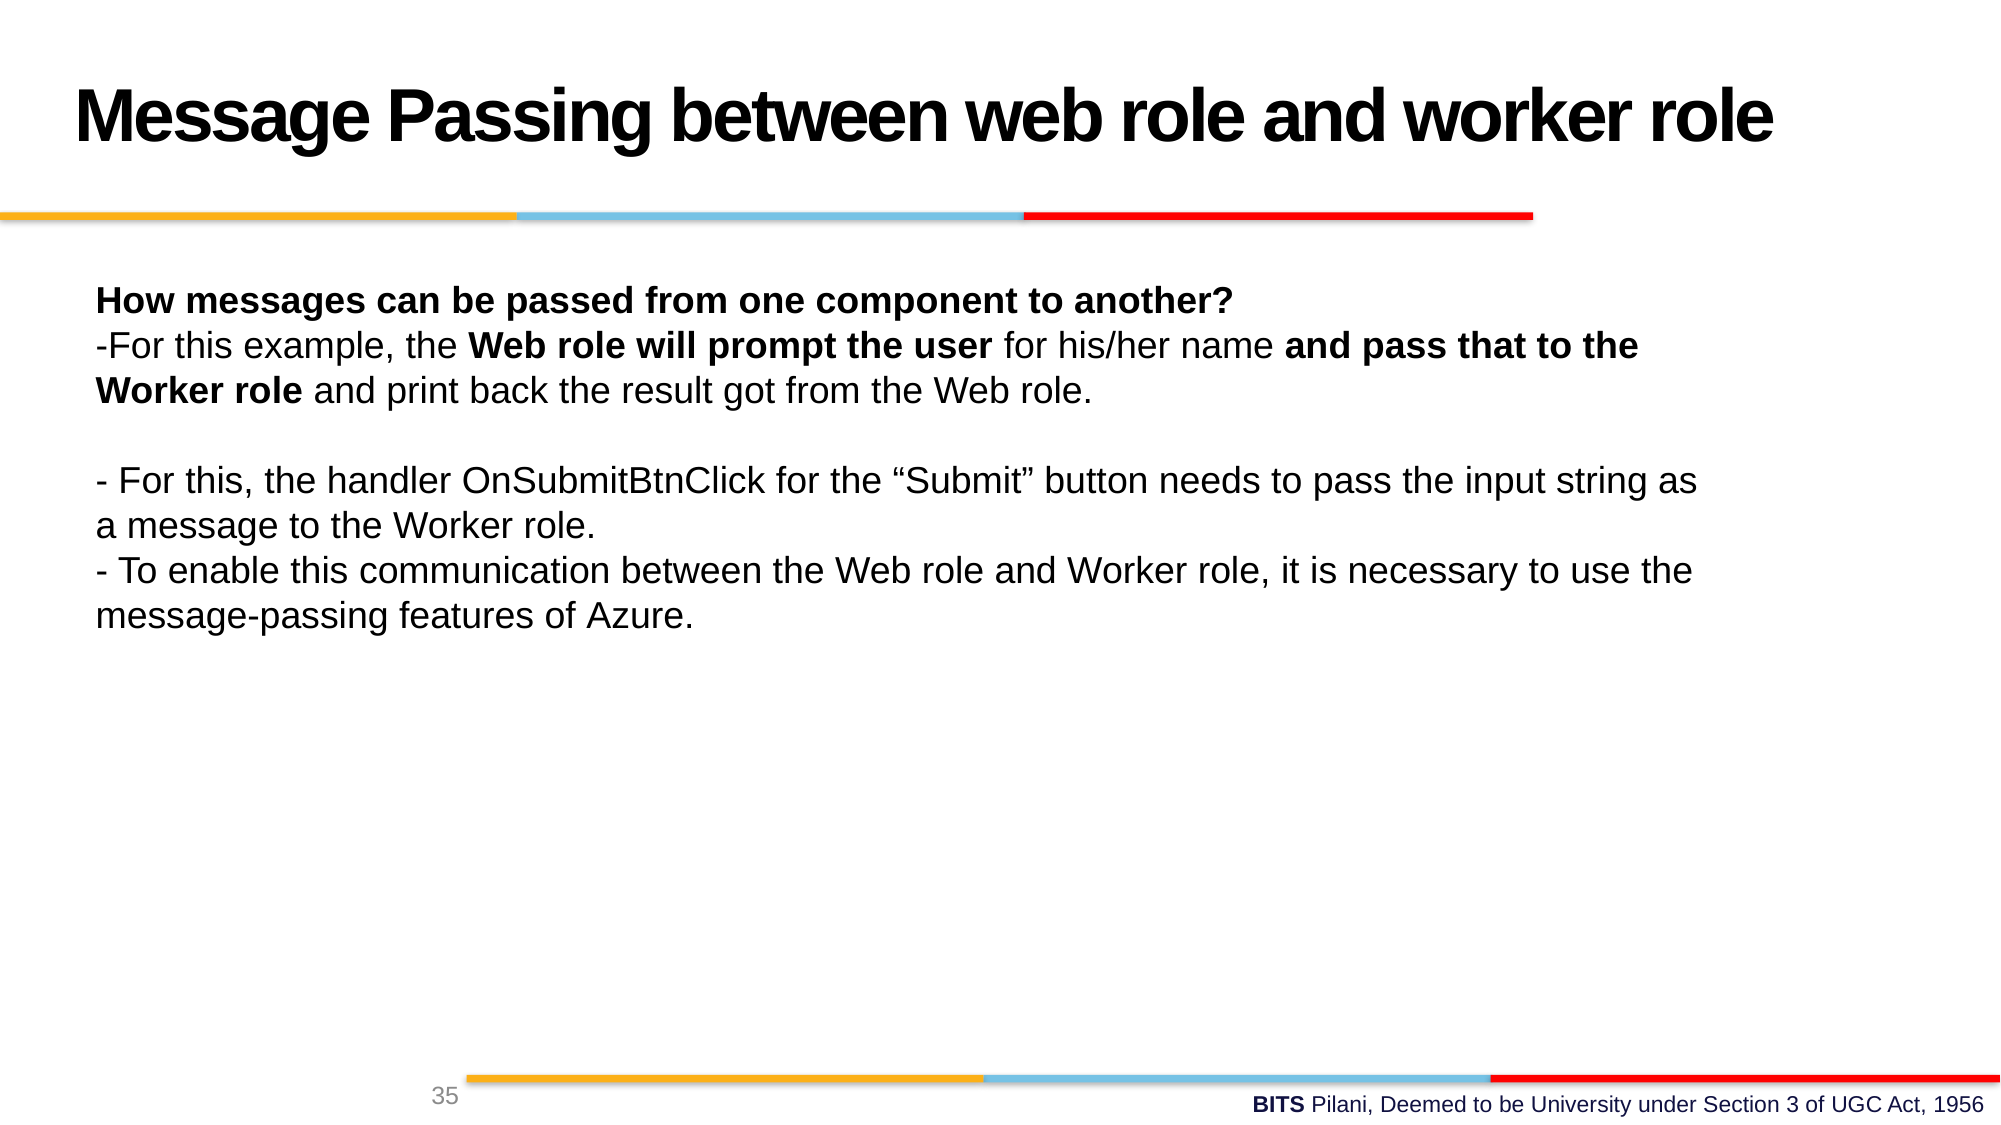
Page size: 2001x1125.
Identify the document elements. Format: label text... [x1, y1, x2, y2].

list Message Passing between web role and worker role [66, 24, 1837, 213]
text_box How messages can be passed from one component to another? -For this example, the Web role will prompt the user for his/her name and pass that to the Worker role and print back the result got from the Web role. - For this, the handler OnSubmitBtnClick for the “Submit” button needs to pass the input string as a message to the Worker role. - To enable this communication between the Web role and Worker role, it is necessary to use the message-passing features of Azure. [88, 268, 1736, 644]
slide_number 35 [0, 1064, 468, 1125]
